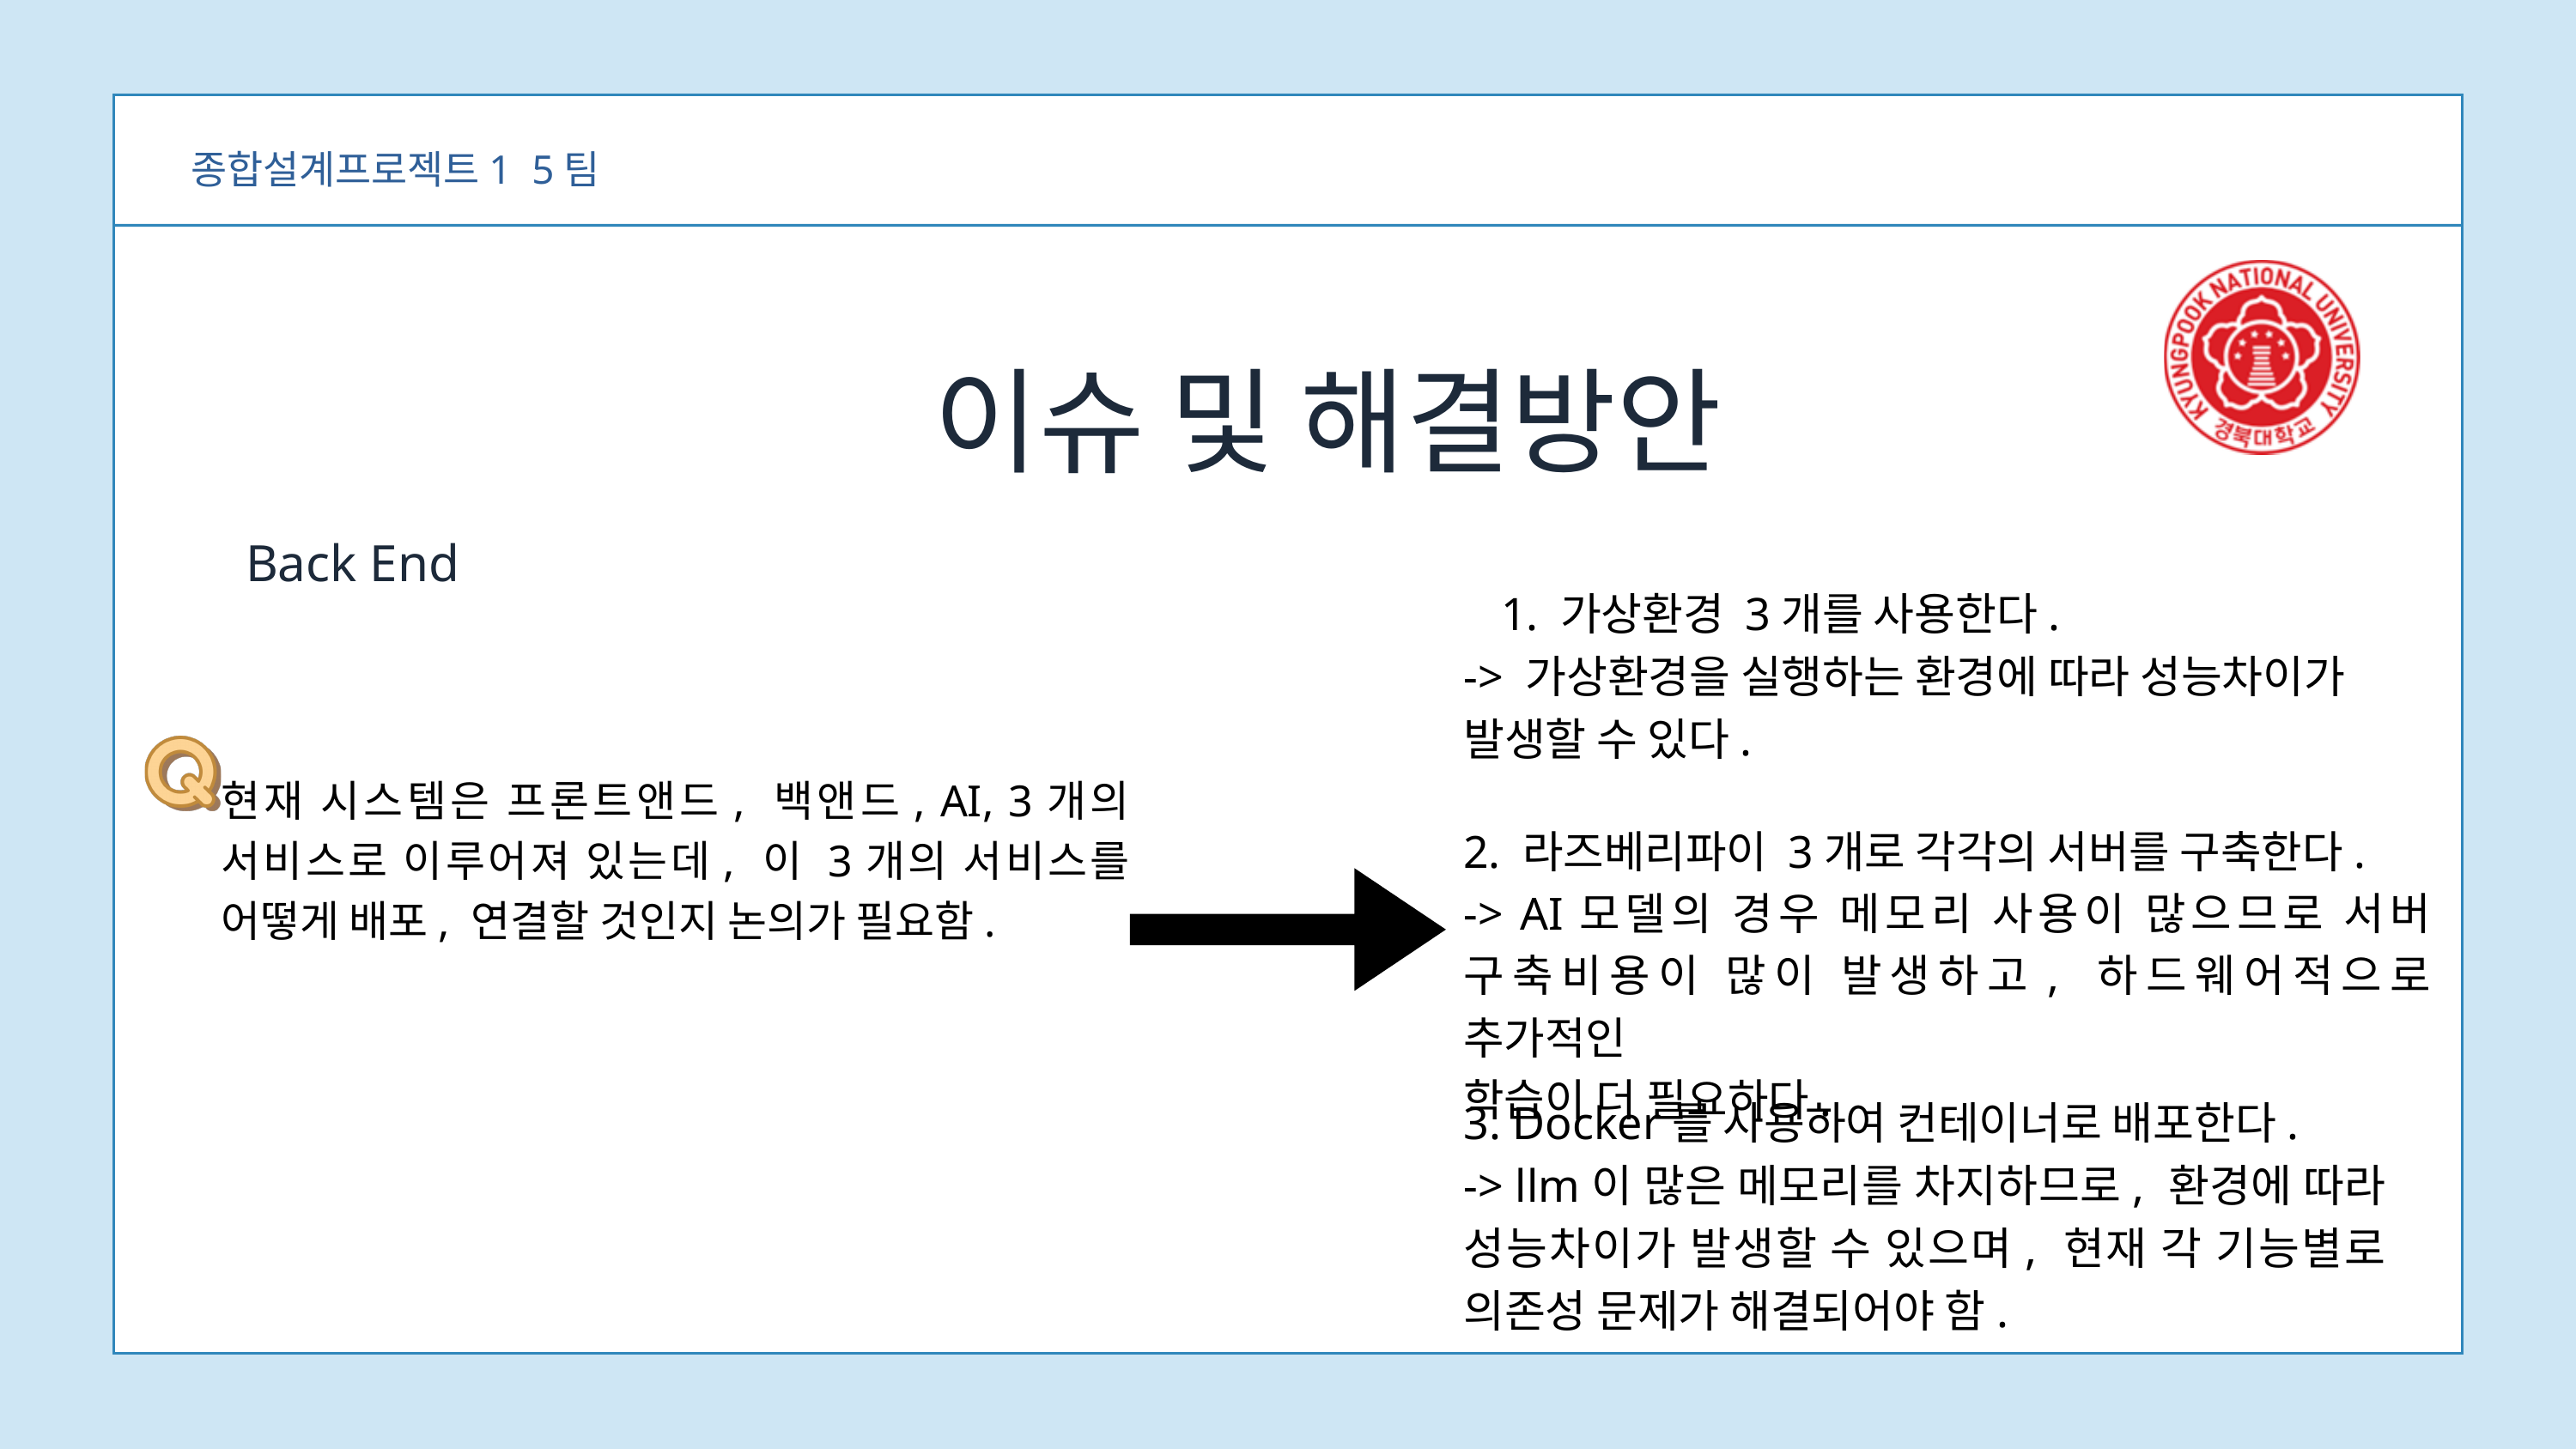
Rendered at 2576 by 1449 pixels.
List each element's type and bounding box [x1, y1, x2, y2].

text_box [113, 94, 2463, 1354]
text_box [1129, 868, 1447, 991]
